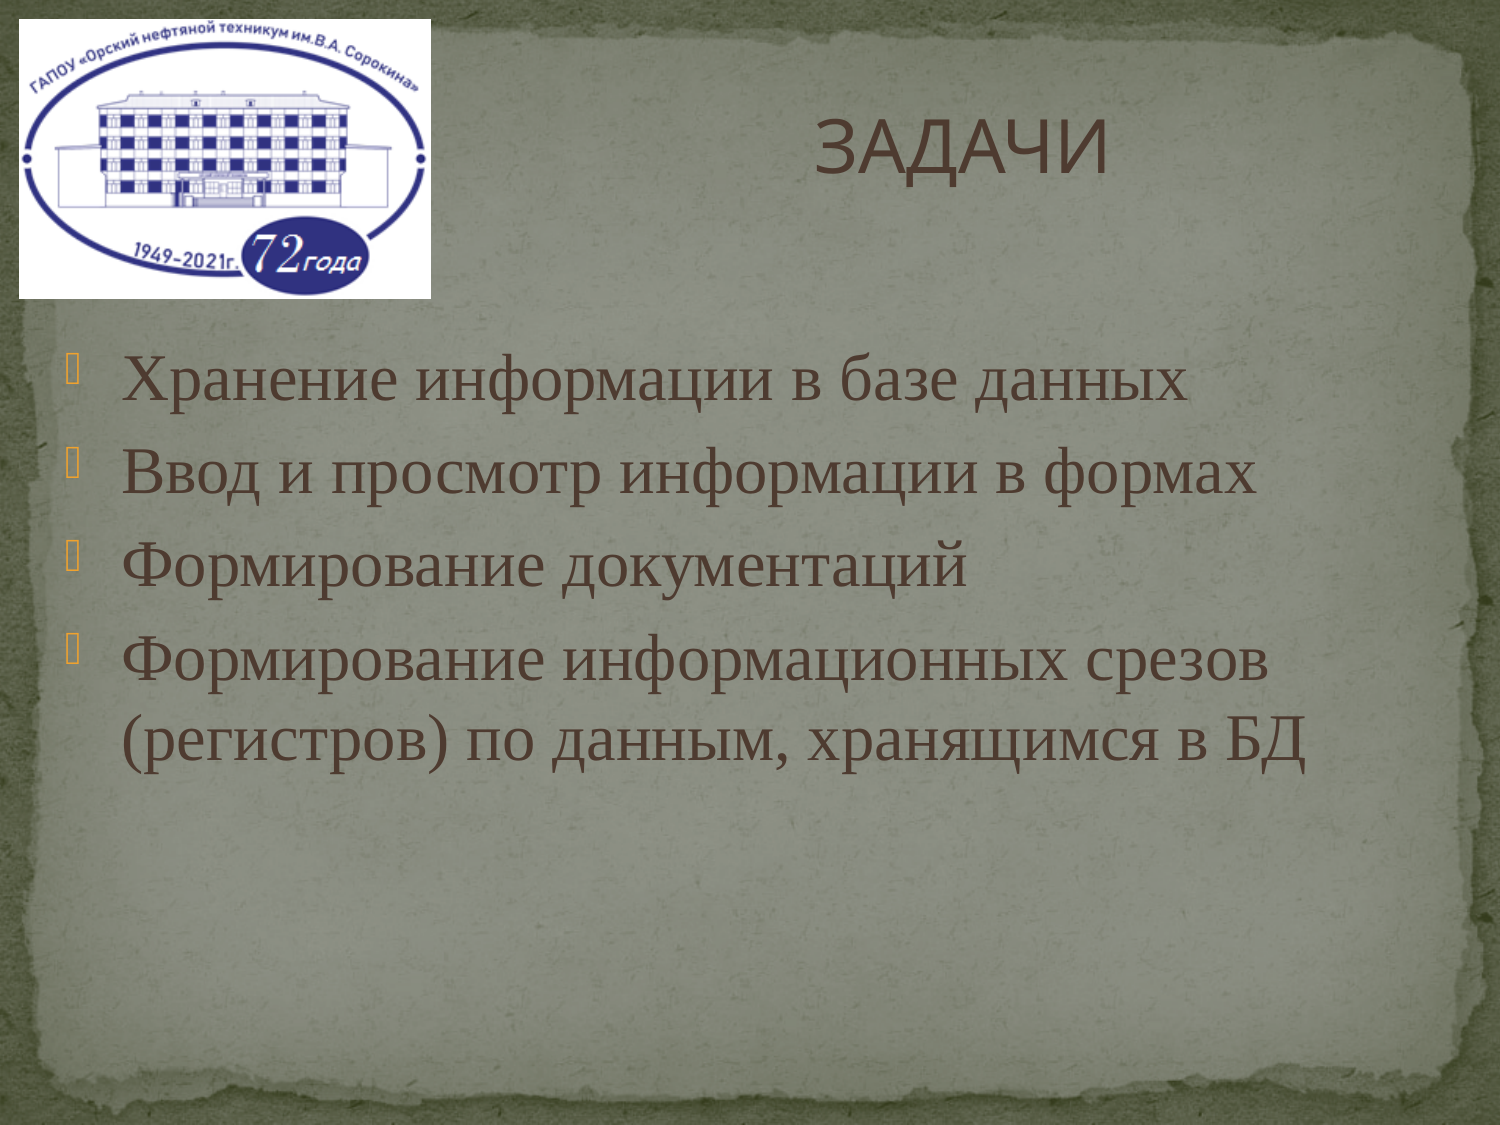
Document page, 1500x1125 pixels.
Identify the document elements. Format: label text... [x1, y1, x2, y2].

picture [19, 19, 431, 299]
text_box Задачи [800, 75, 1475, 213]
text_box Хранение информации в базе данных Ввод и просмотр информации в формах Формирование документаций Формирование информационных срезов (регистров) по данным, хранящимся в БД [50, 326, 1475, 1069]
